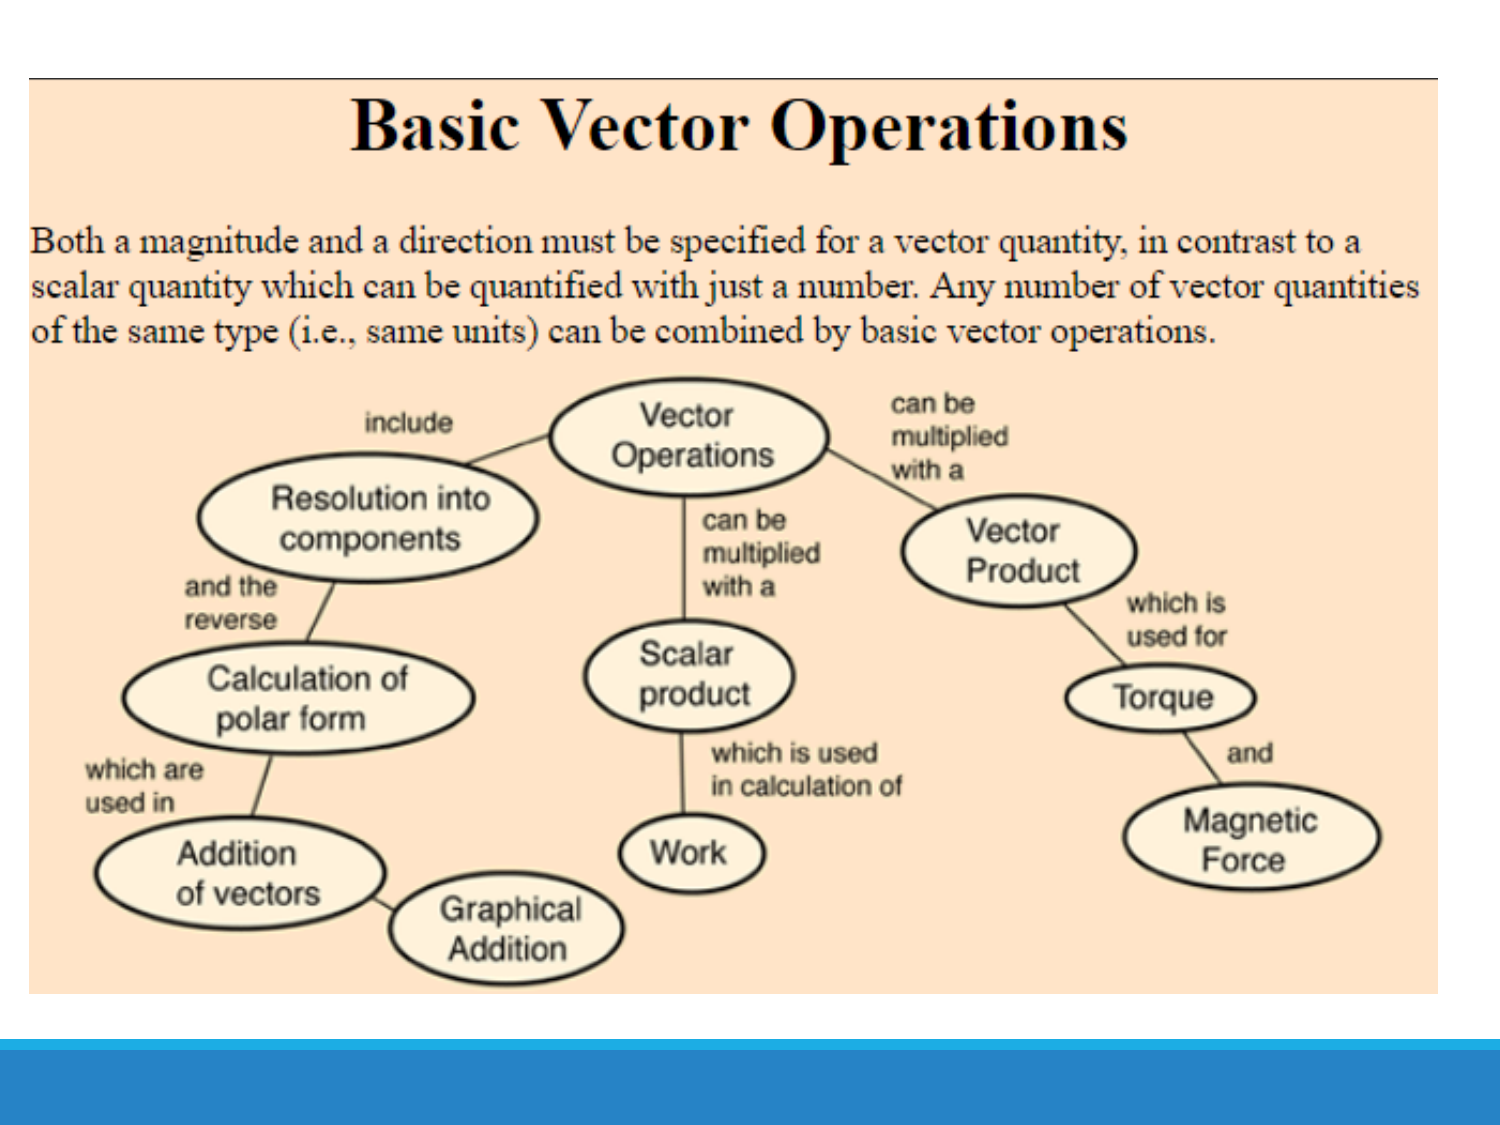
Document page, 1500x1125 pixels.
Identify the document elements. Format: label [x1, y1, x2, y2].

picture [28, 77, 1438, 995]
